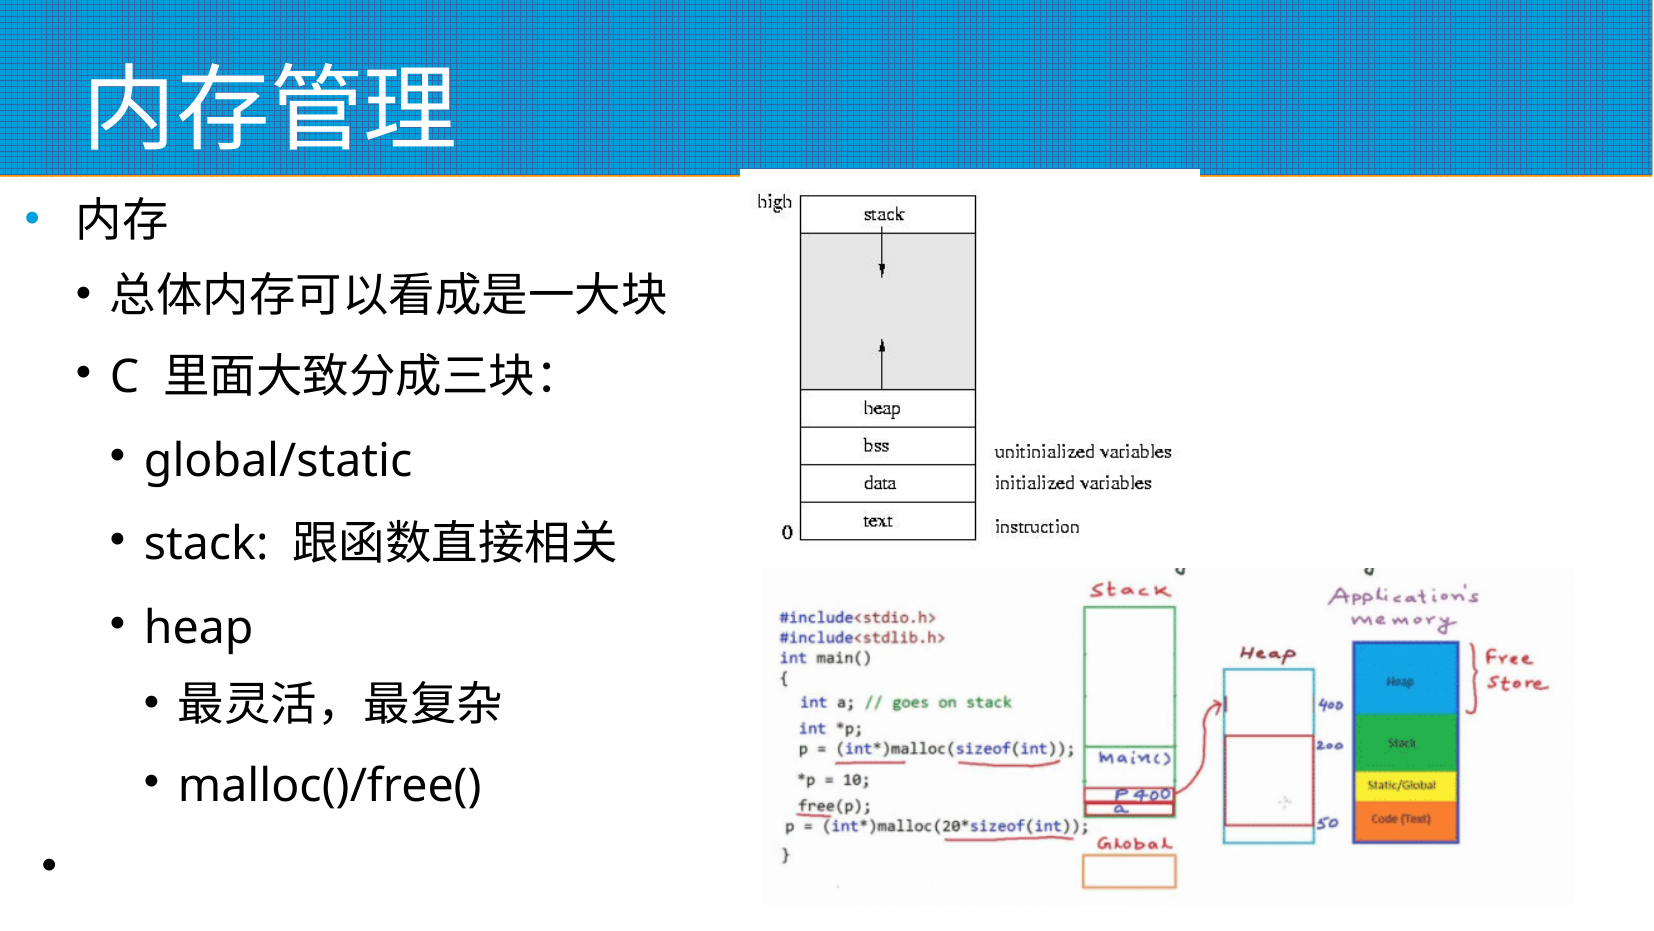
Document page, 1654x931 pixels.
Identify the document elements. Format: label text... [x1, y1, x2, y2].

title 内存管理 [82, 14, 1570, 170]
picture [762, 568, 1575, 906]
text_box 内存 总体内存可以看成是一大块 C 里面大致分成三块： global/static stack: 跟函数直接相关 heap 最灵活，最复杂 malloc()/free() [7, 193, 1613, 906]
picture [739, 169, 1200, 558]
